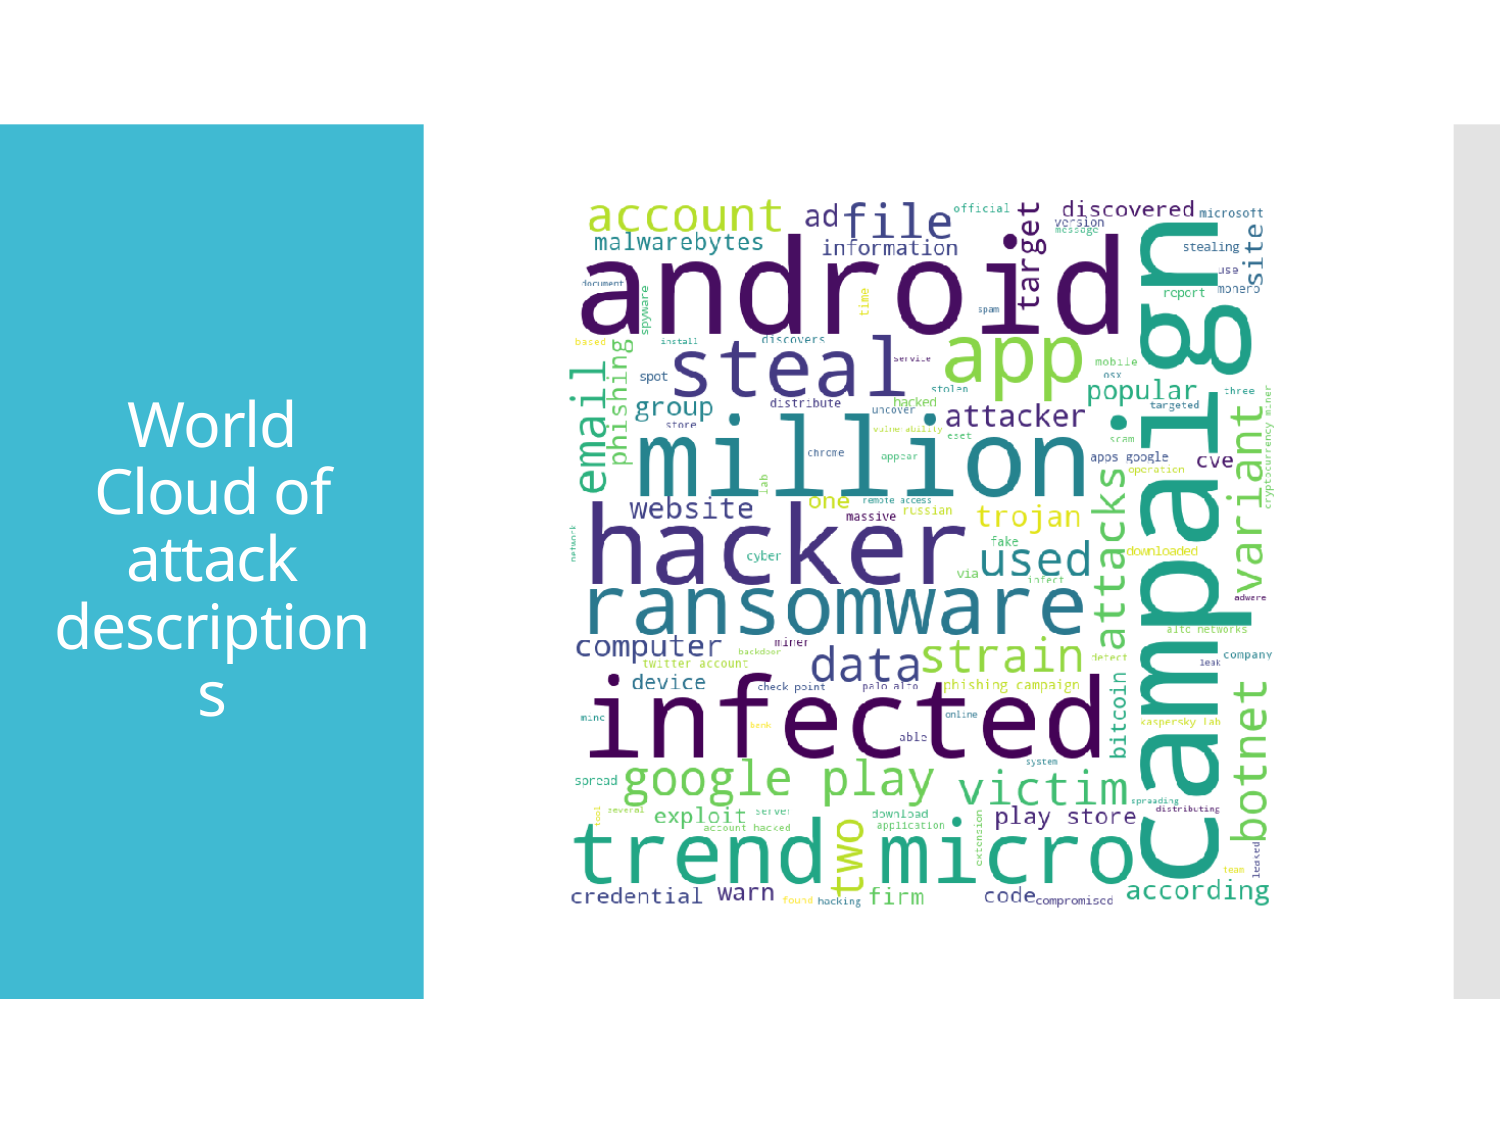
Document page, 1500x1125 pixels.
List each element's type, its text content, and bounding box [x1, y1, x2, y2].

picture [546, 194, 1281, 929]
title World Cloud of attack descriptions [31, 184, 394, 940]
